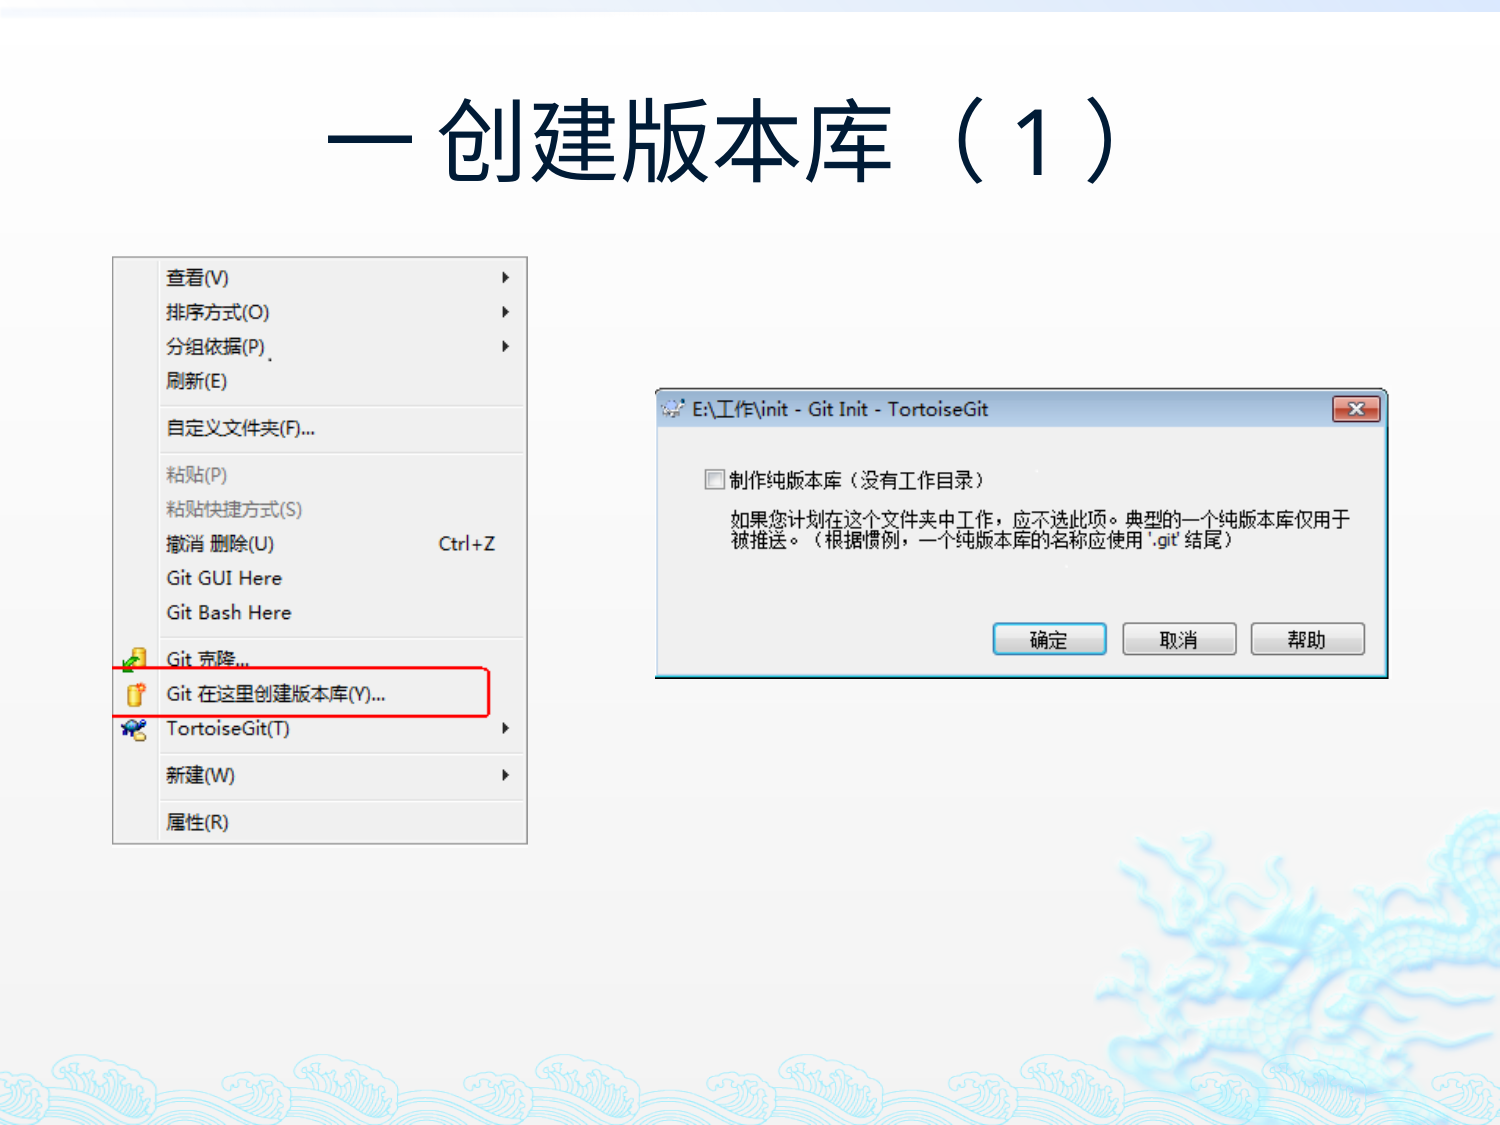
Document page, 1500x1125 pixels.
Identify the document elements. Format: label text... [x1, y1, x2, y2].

picture [654, 384, 1392, 680]
title 一 创建版本库（1） [75, 45, 1425, 233]
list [111, 254, 529, 848]
